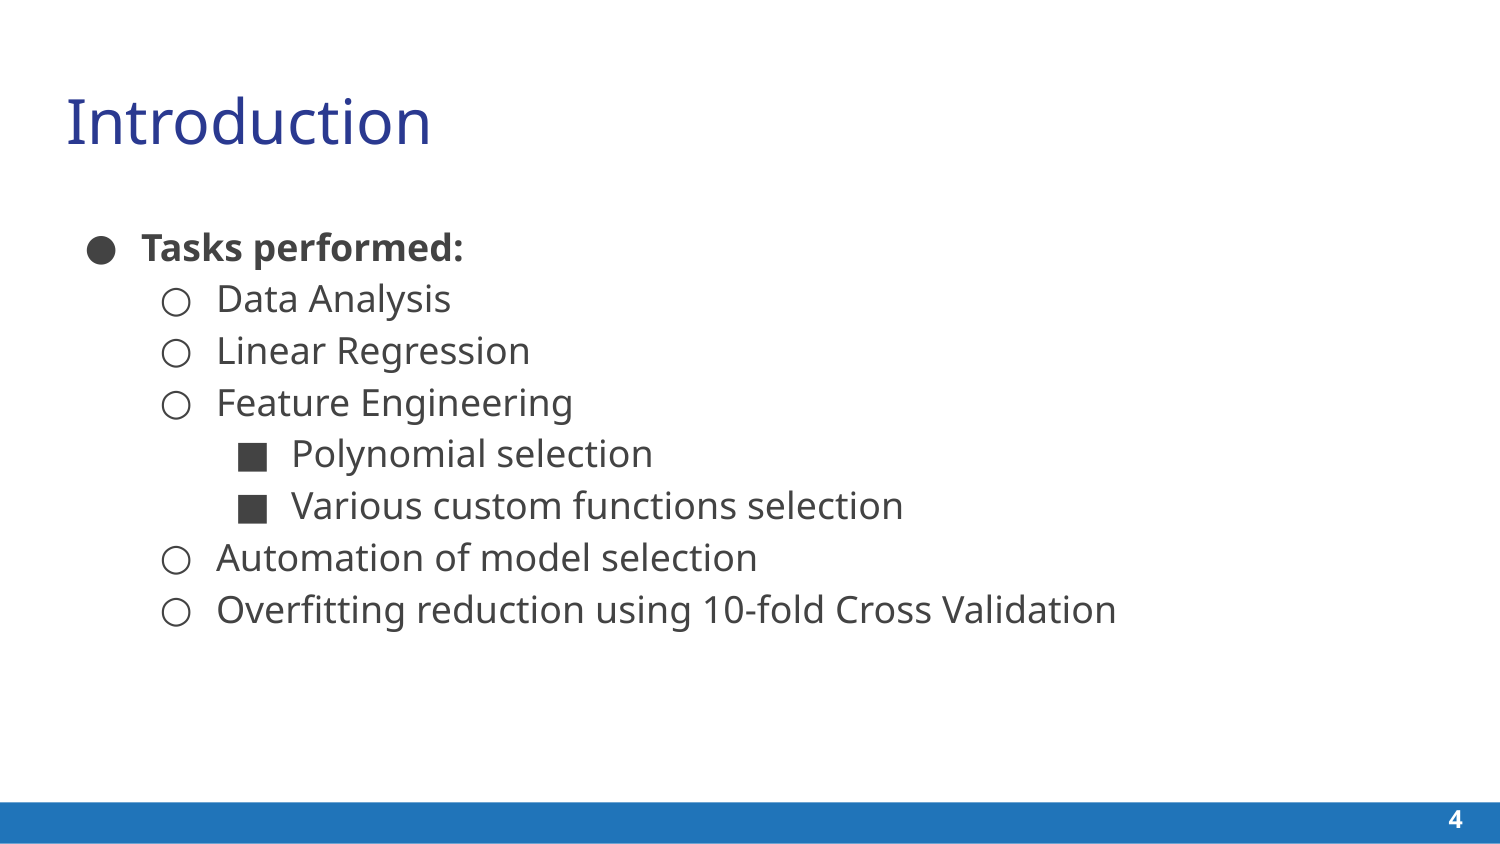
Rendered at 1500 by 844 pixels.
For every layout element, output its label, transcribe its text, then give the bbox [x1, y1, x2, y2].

list Tasks performed: Data Analysis Linear Regression Feature Engineering Polynomial selection Various custom functions selection Automation of model selection Overfitting reduction using 10-fold Cross Validation [51, 201, 1449, 649]
title Introduction [51, 67, 1449, 167]
slide_number ‹#› [1387, 787, 1478, 844]
